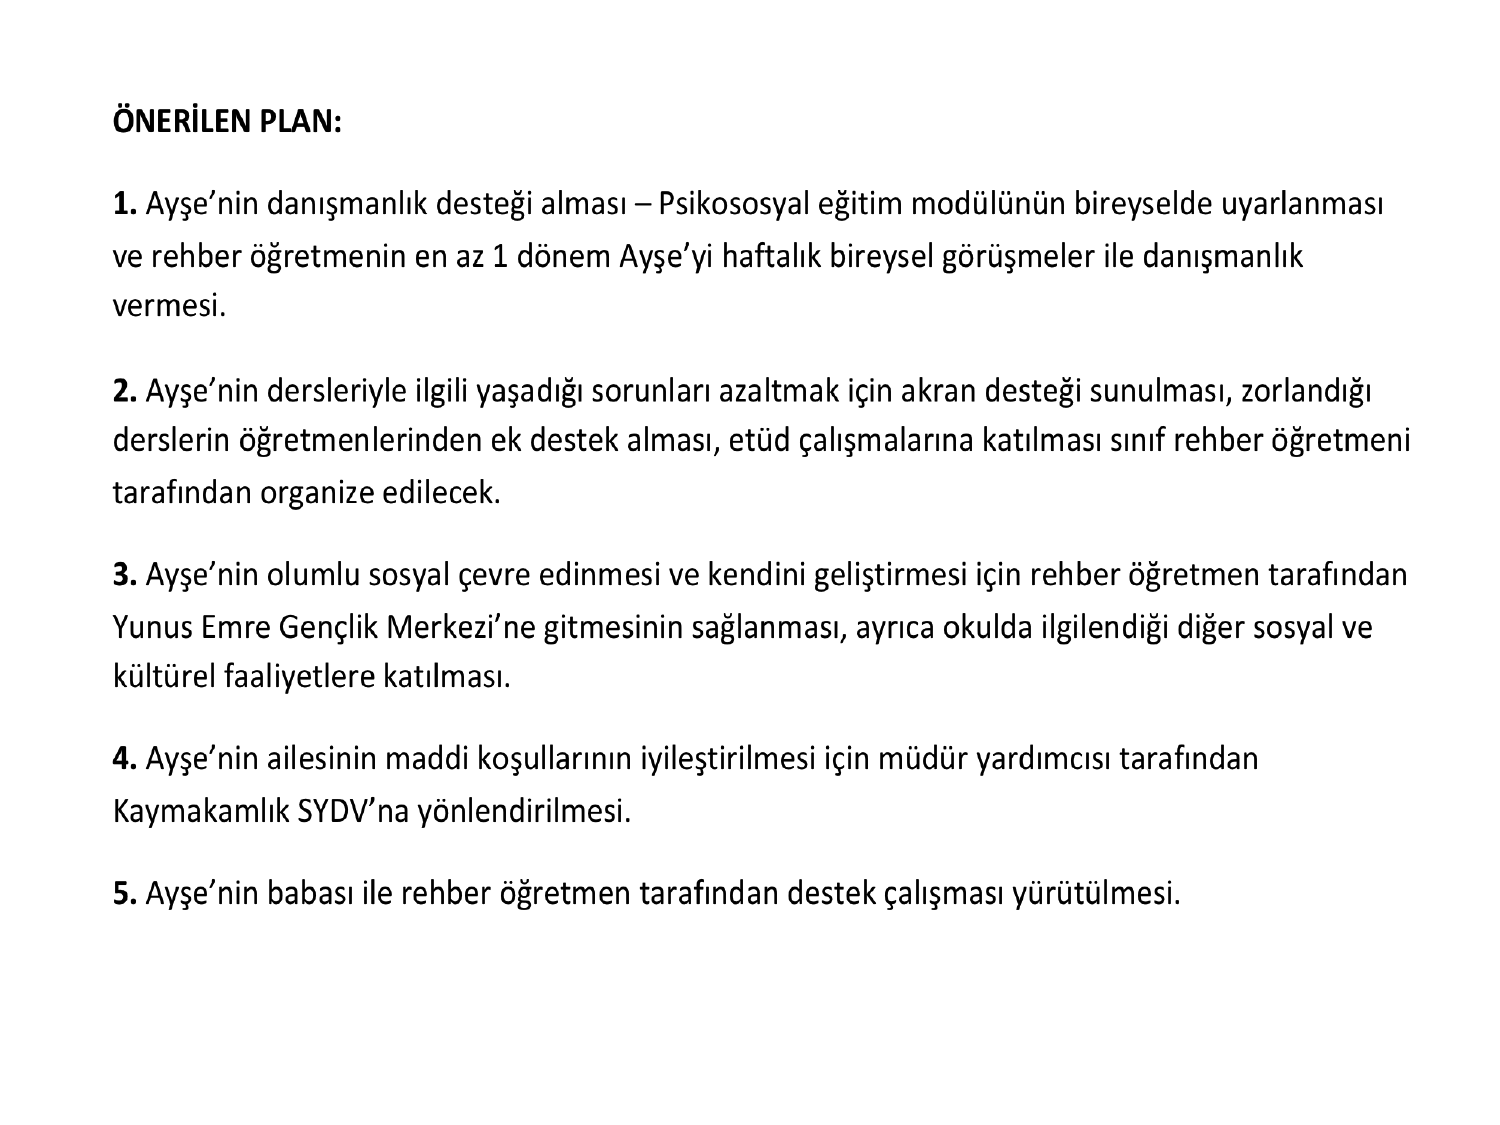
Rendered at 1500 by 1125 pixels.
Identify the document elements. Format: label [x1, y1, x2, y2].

text_box [112, 99, 1413, 1038]
